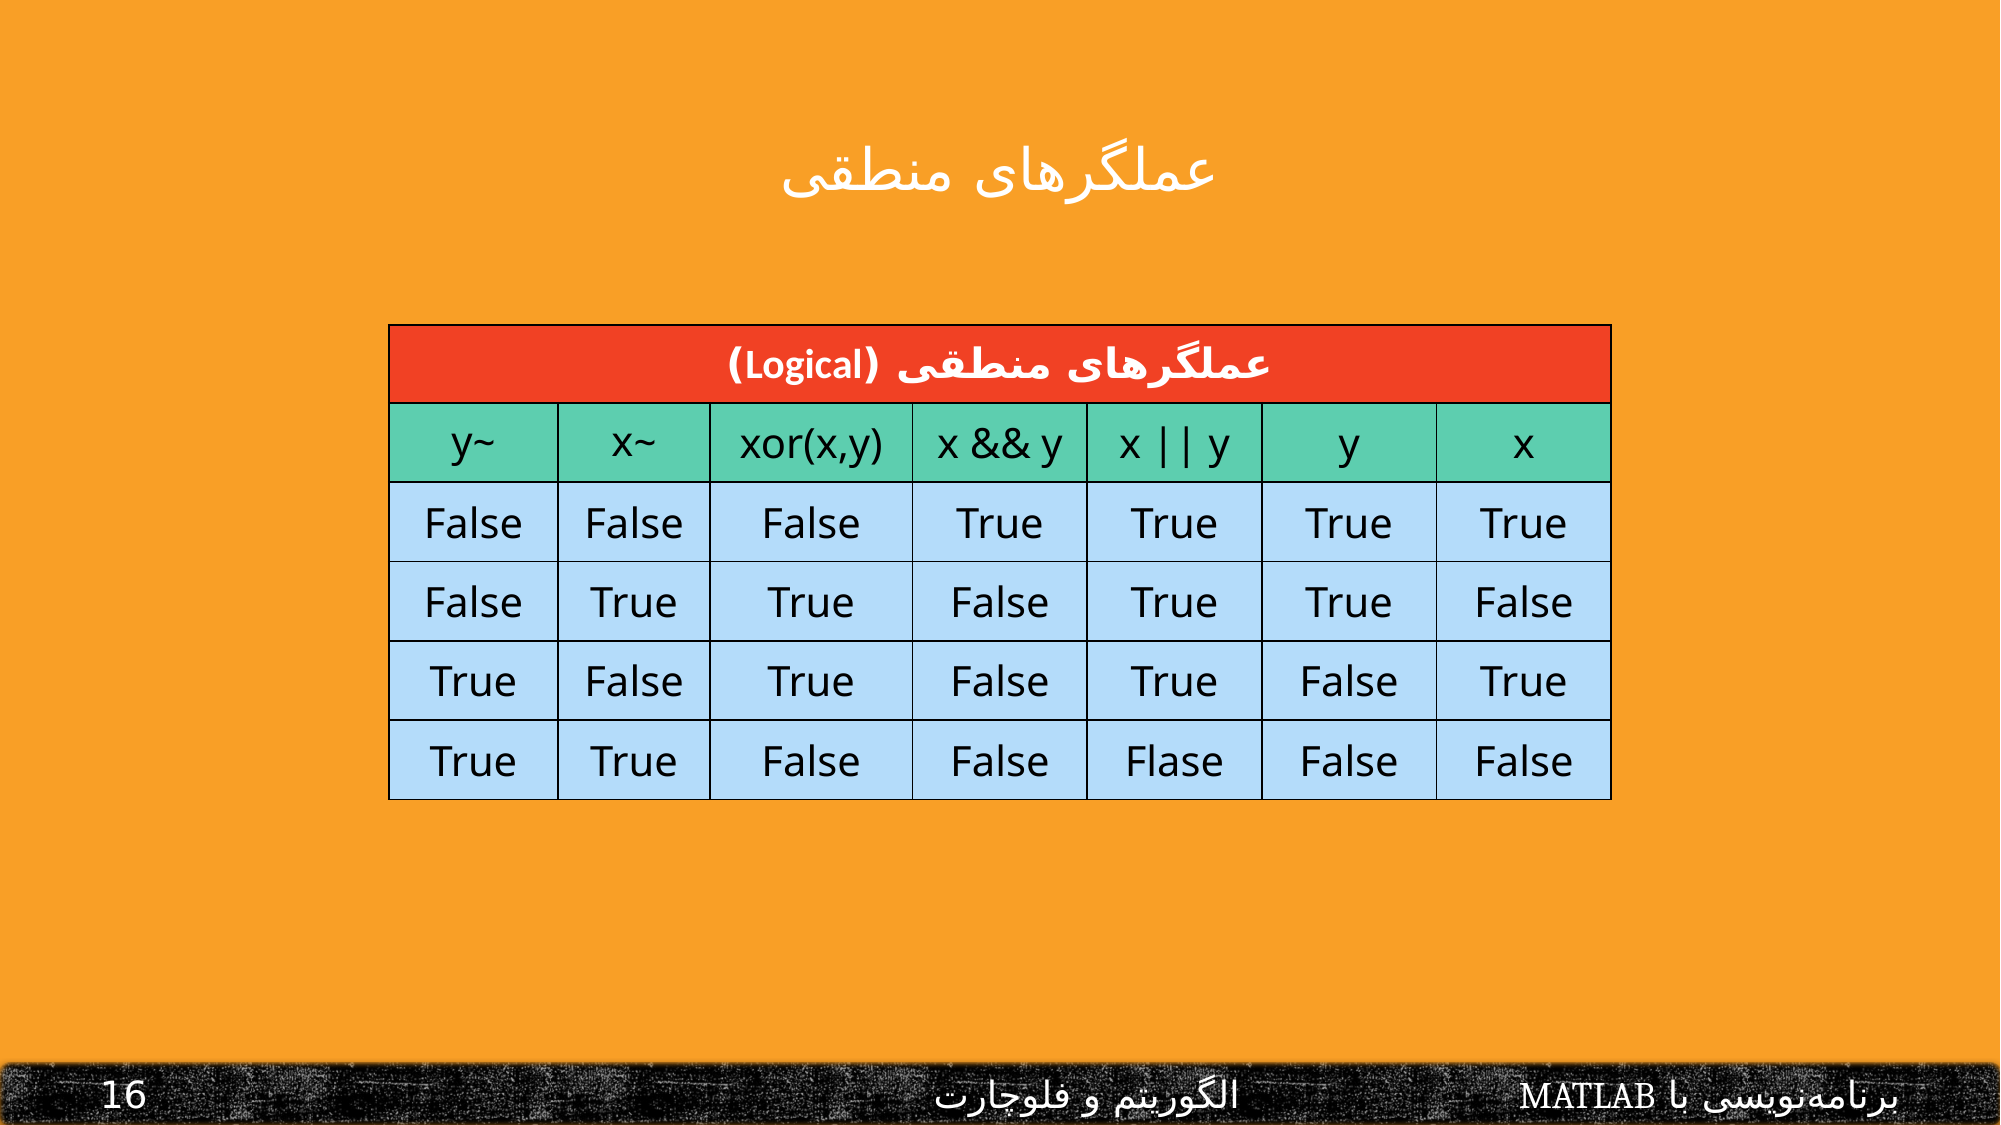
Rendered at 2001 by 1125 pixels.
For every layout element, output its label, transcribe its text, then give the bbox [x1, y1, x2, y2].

table_cell True [1437, 483, 1610, 561]
table_cell True [390, 721, 557, 799]
table_cell True [711, 642, 912, 719]
table_cell ~x [559, 404, 709, 481]
table_cell True [1263, 483, 1436, 561]
table_cell True [711, 562, 912, 640]
table_cell x [1437, 404, 1610, 481]
table_cell True [390, 642, 557, 719]
table_cell True [1088, 562, 1261, 640]
table_cell False [913, 642, 1086, 719]
text_box عملگرهای منطقی [662, 125, 1338, 210]
table_cell True [559, 562, 709, 640]
table_cell True [1088, 642, 1261, 719]
table_cell False [711, 721, 912, 799]
table_cell True [1263, 562, 1436, 640]
table_cell xor(x,y) [711, 404, 912, 481]
table_cell True [559, 721, 709, 799]
table_cell False [390, 562, 557, 640]
table_cell x || y [1088, 404, 1261, 481]
table_header عملگرهای منطقی (Logical) [390, 326, 1610, 402]
table_cell True [913, 483, 1086, 561]
table_cell ~y [390, 404, 557, 481]
table_cell Flase [1088, 721, 1261, 799]
text_box برنامه‌نویسی با MATLAB الگوریتم و فلوچارت 16 [7, 1070, 1996, 1121]
table_cell False [1263, 721, 1436, 799]
table_cell x && y [913, 404, 1086, 481]
table_cell False [559, 642, 709, 719]
table_cell False [913, 562, 1086, 640]
table_cell True [1437, 642, 1610, 719]
table_cell False [1437, 721, 1610, 799]
table_cell False [390, 483, 557, 561]
table_cell False [1437, 562, 1610, 640]
table_cell y [1263, 404, 1436, 481]
table_cell False [711, 483, 912, 561]
table_cell True [1088, 483, 1261, 561]
table_cell False [1263, 642, 1436, 719]
table_cell False [559, 483, 709, 561]
table_cell False [913, 721, 1086, 799]
